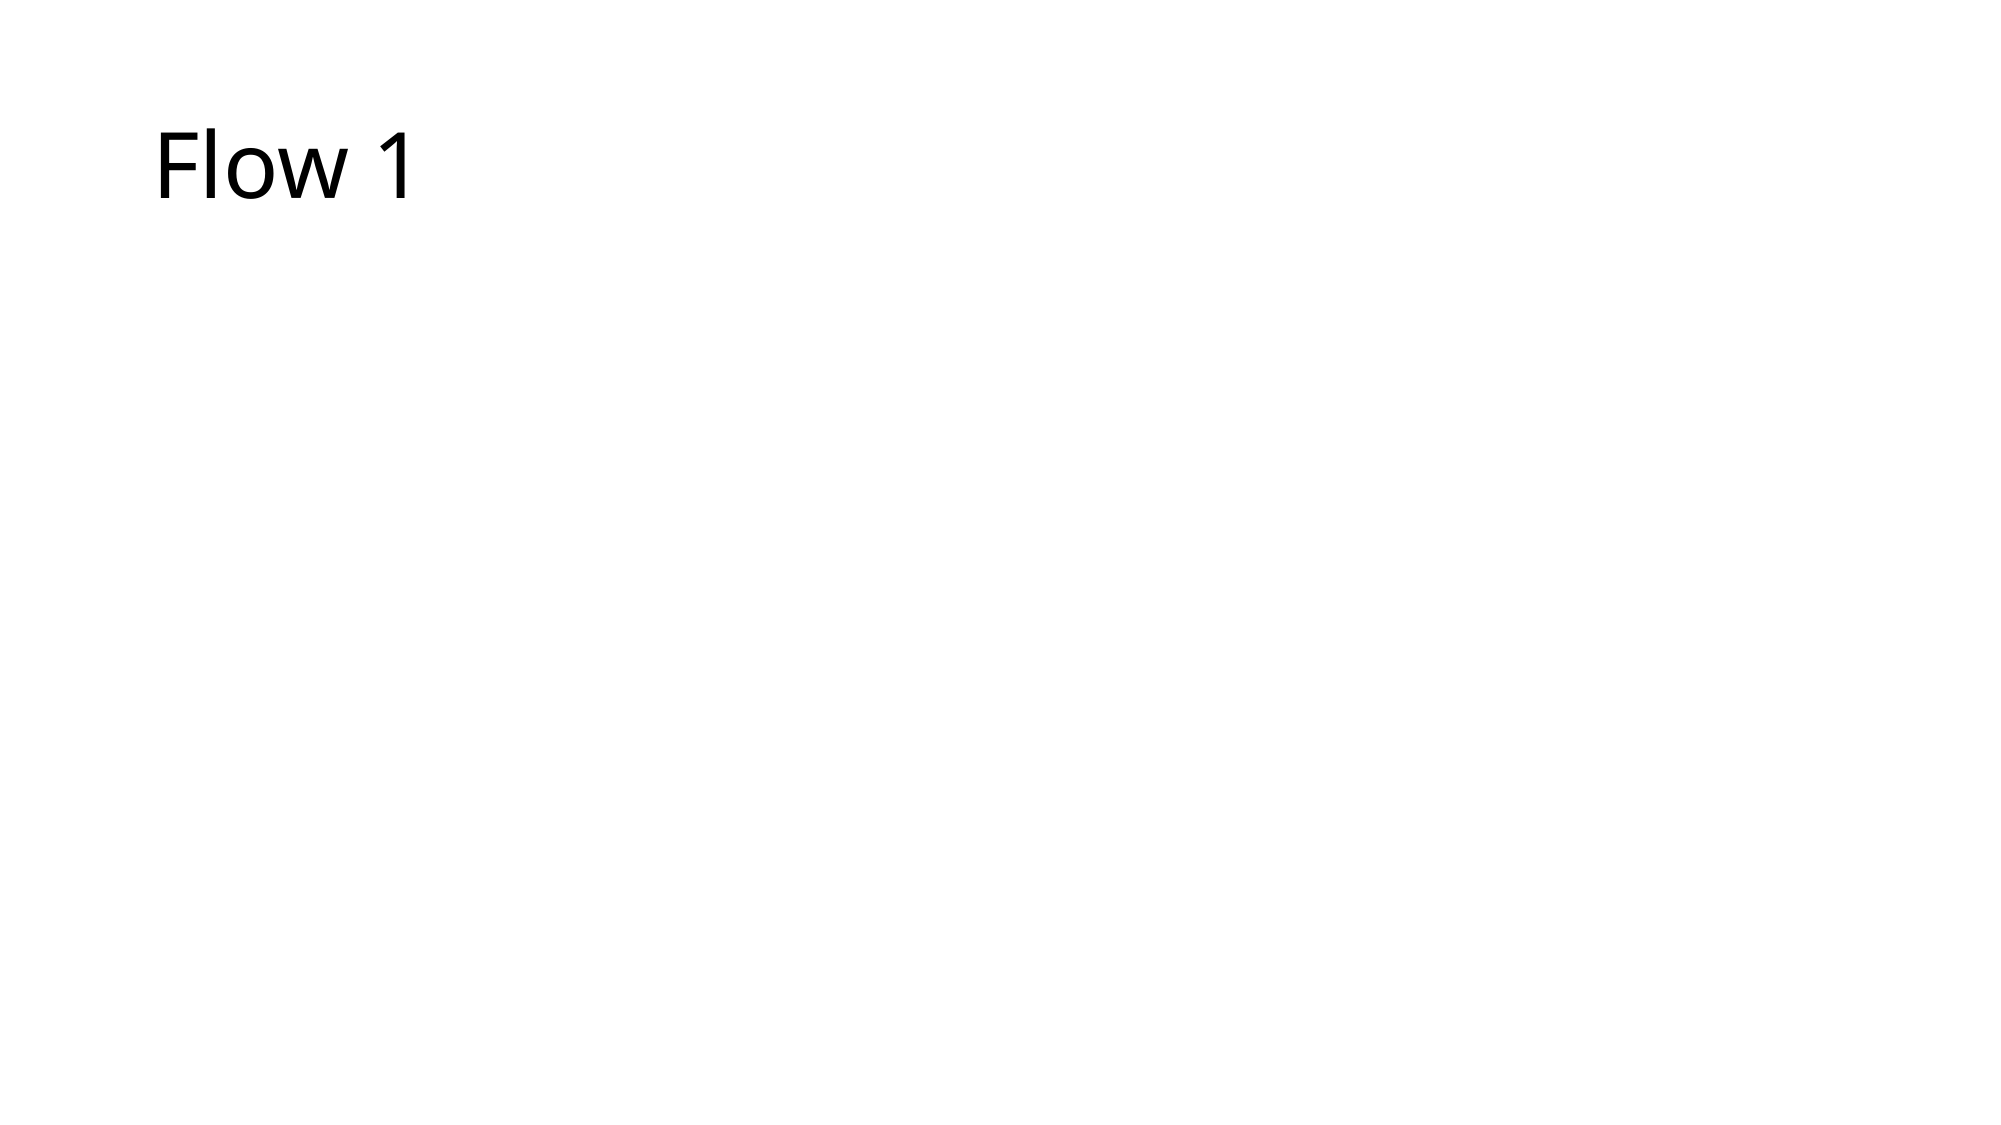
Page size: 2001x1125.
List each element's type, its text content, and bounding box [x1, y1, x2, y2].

title Flow 1 [137, 59, 1863, 278]
